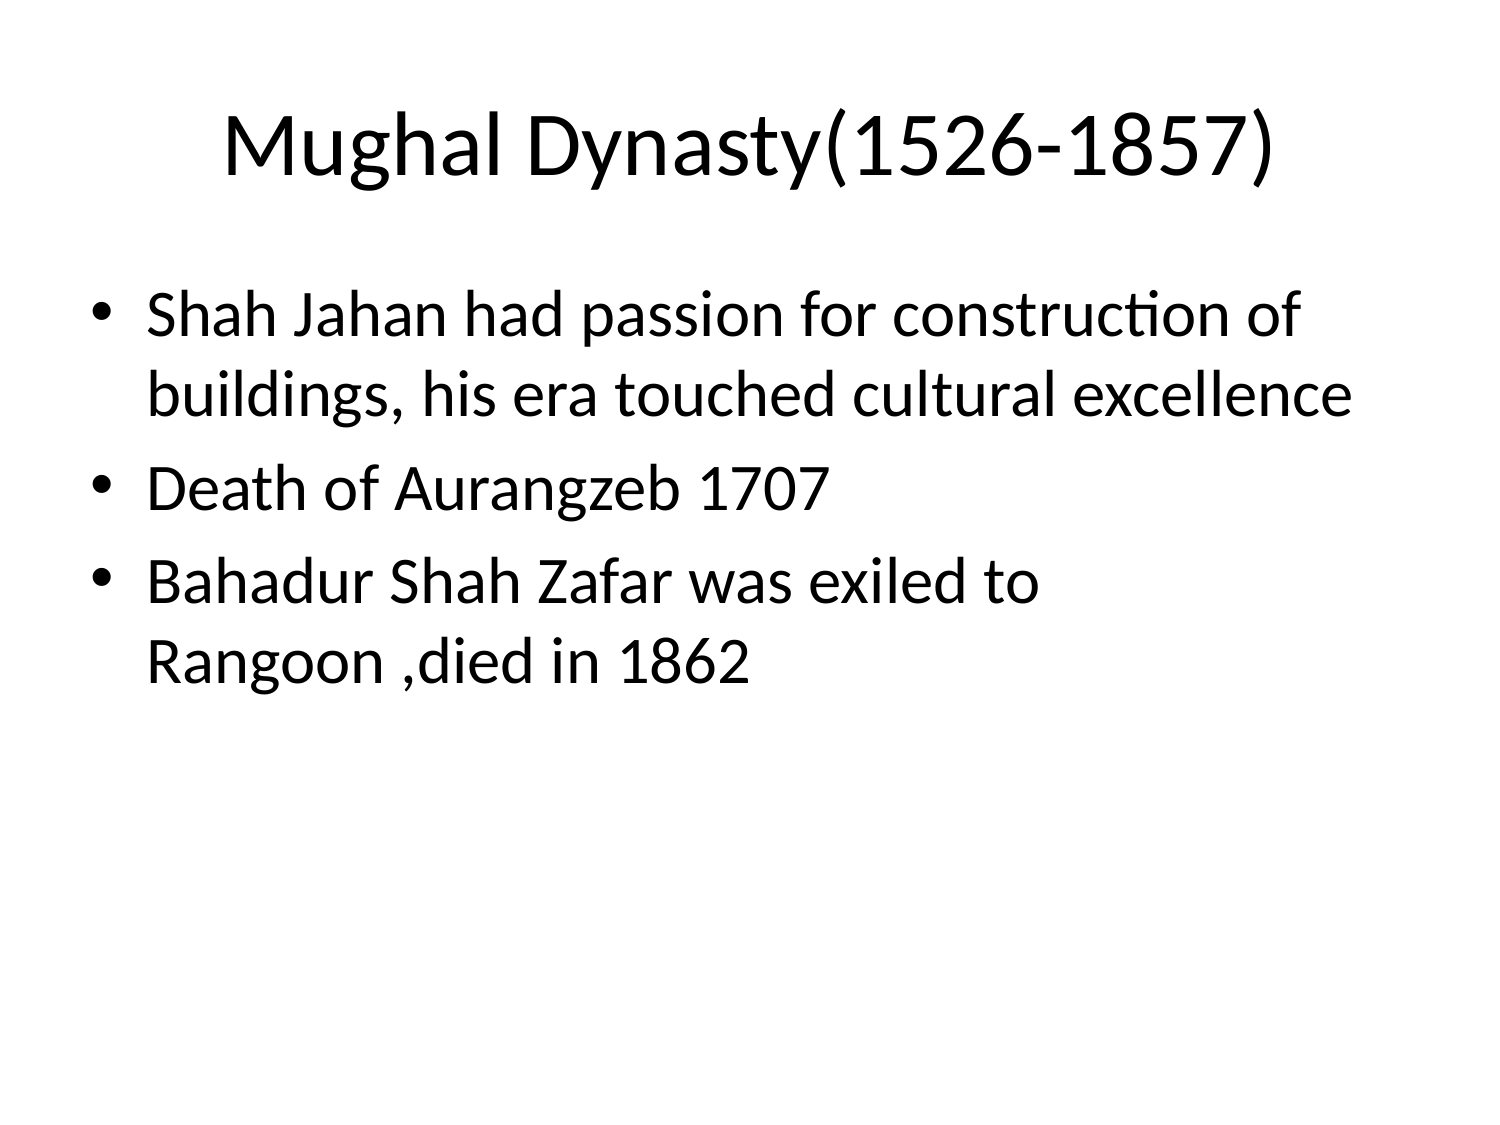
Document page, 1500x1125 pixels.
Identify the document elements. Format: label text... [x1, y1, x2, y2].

list Shah Jahan had passion for construction of buildings, his era touched cultural excellence Death of Aurangzeb 1707 Bahadur Shah Zafar was exiled to Rangoon ,died in 1862 [75, 262, 1425, 1005]
title Mughal Dynasty(1526-1857) [75, 45, 1425, 233]
